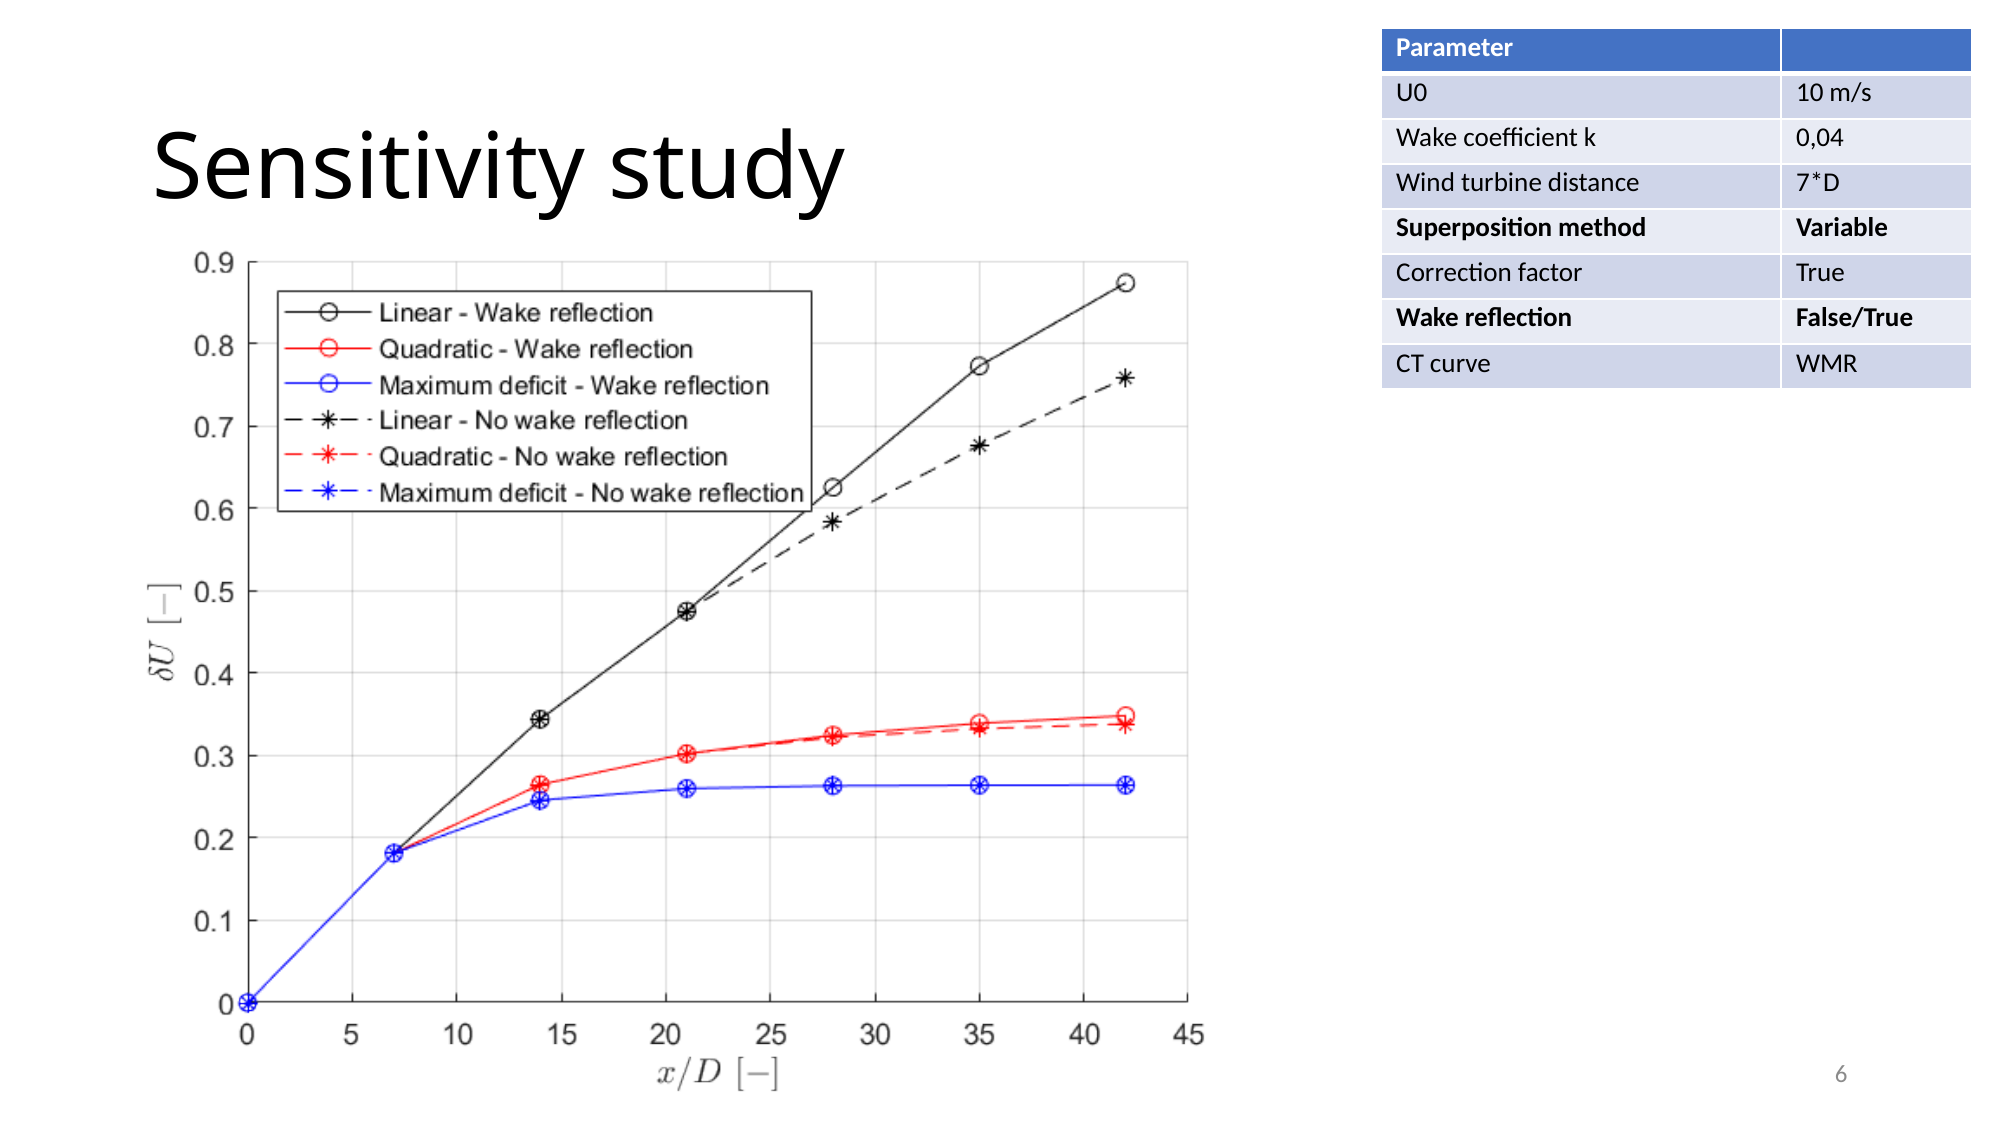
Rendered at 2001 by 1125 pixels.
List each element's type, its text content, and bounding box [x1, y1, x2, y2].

table_cell Wind turbine distance [1382, 165, 1780, 208]
table_cell 7*D [1782, 165, 1971, 208]
slide_number 6 [1412, 1042, 1863, 1103]
title Sensitivity study [137, 59, 1380, 278]
table_cell CT curve [1382, 345, 1780, 388]
table_header [1782, 29, 1971, 71]
table_header Parameter [1382, 29, 1780, 71]
table_cell True [1782, 255, 1971, 298]
picture [137, 230, 1253, 1095]
table_cell 10 m/s [1782, 76, 1971, 118]
table_cell Correction factor [1382, 255, 1780, 298]
table_cell Variable [1782, 210, 1971, 253]
table_cell Wake reflection [1382, 300, 1780, 343]
table_cell 0,04 [1782, 120, 1971, 163]
table_cell U0 [1382, 76, 1780, 118]
table_cell Superposition method [1382, 210, 1780, 253]
table_cell False/True [1782, 300, 1971, 343]
table_cell WMR [1782, 345, 1971, 388]
table_cell Wake coefficient k [1382, 120, 1780, 163]
